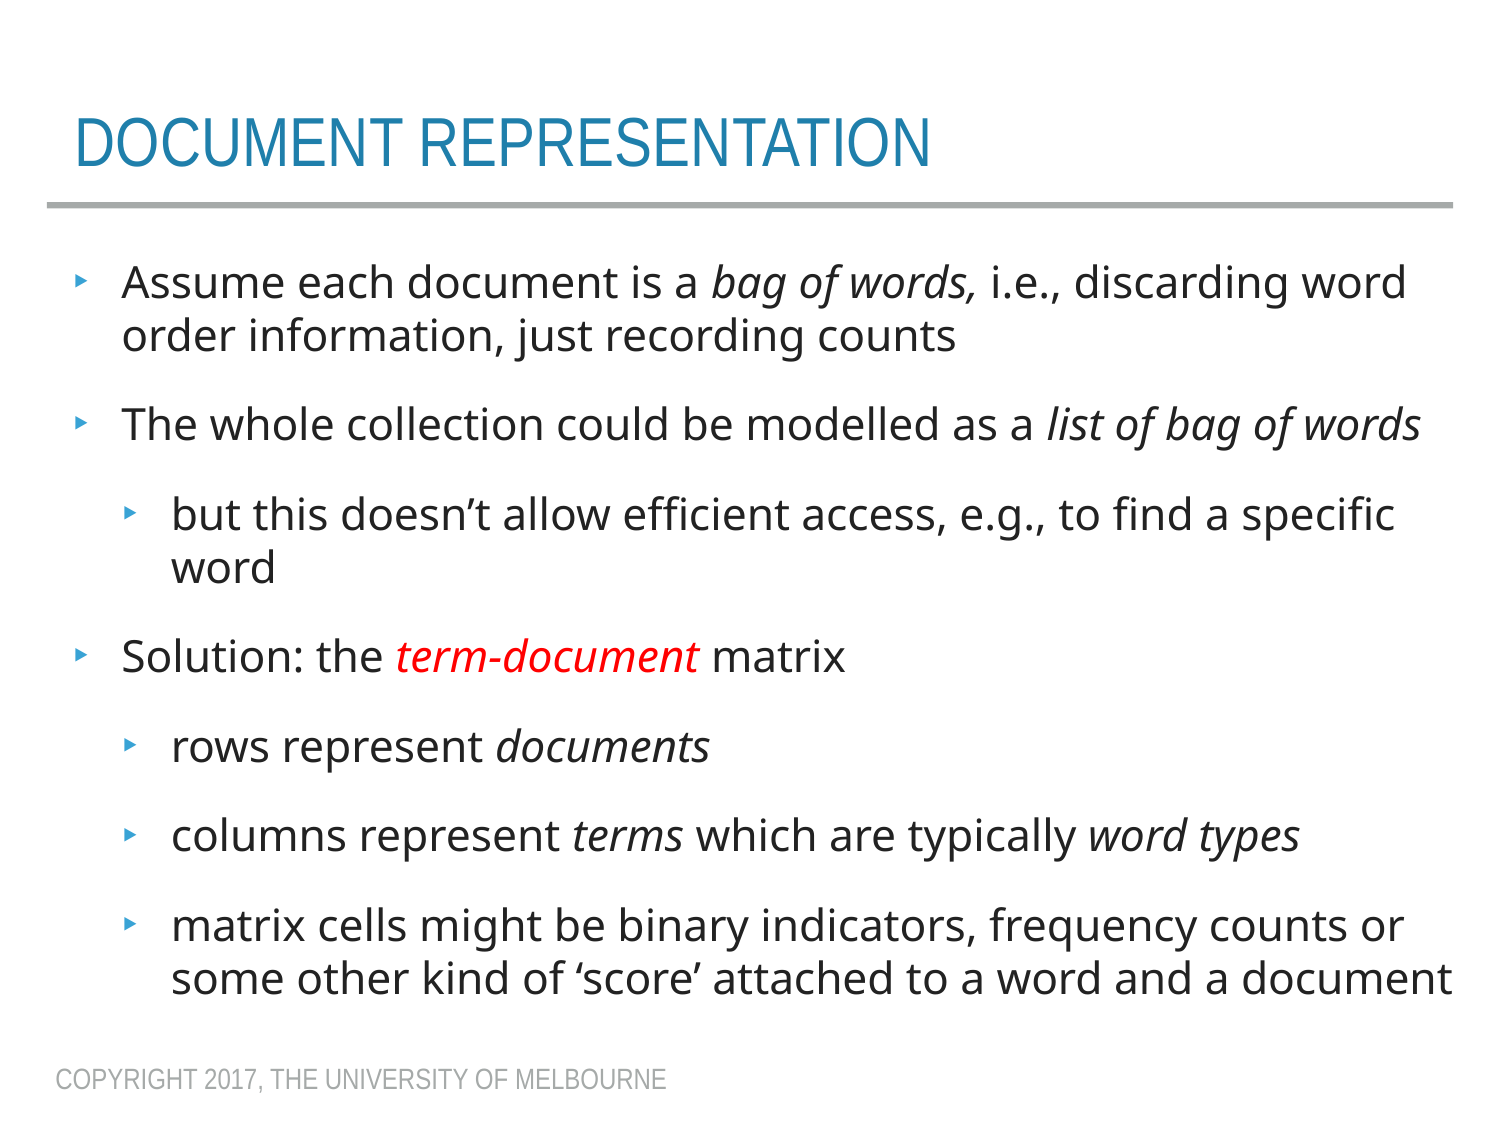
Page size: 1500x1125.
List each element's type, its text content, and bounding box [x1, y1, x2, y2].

list Assume each document is a bag of words, i.e., discarding word order information, just recording counts The whole collection could be modelled as a list of bag of words but this doesn’t allow efficient access, e.g., to find a specific word Solution: the term-document matrix rows represent documents columns represent terms which are typically word types matrix cells might be binary indicators, frequency counts or some other kind of ‘score’ attached to a word and a document [63, 245, 1471, 1037]
title Document representation [65, 104, 1474, 190]
